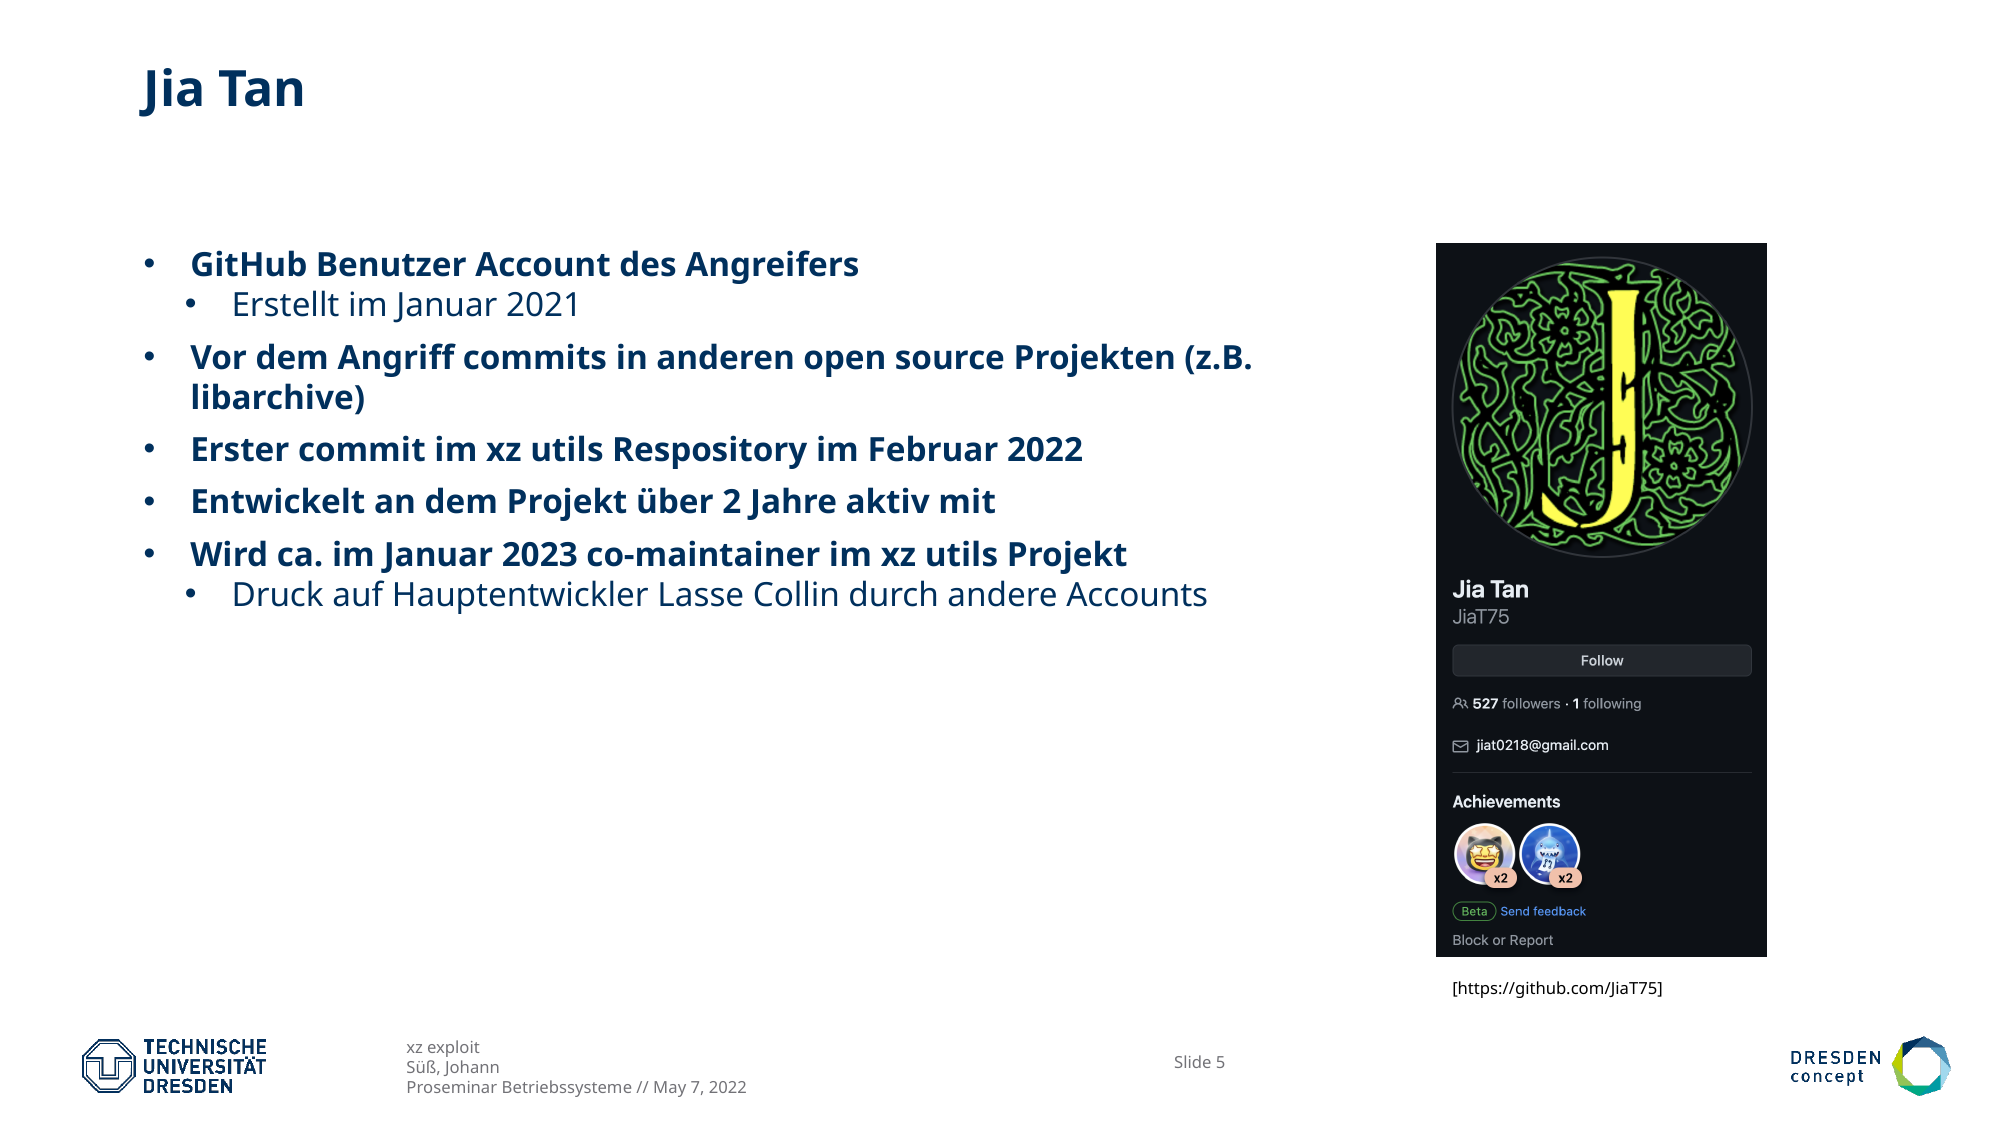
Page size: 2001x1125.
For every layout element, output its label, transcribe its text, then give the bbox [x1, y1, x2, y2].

title Jia Tan [143, 56, 1880, 169]
text_box [https://github.com/JiaT75] [1437, 970, 1686, 1005]
picture [82, 1039, 266, 1093]
list GitHub Benutzer Account des Angreifers Erstellt im Januar 2021 Vor dem Angriff commits in anderen open source Projekten (z.B. libarchive) Erster commit im xz utils Respository im Februar 2022 Entwickelt an dem Projekt über 2 Jahre aktiv mit Wird ca. im Januar 2023 co-maintainer im xz utils Projekt Druck auf Hauptentwickler Lasse Collin durch andere Accounts [143, 243, 1292, 959]
picture [1323, 243, 1880, 957]
picture [1791, 1036, 1951, 1096]
